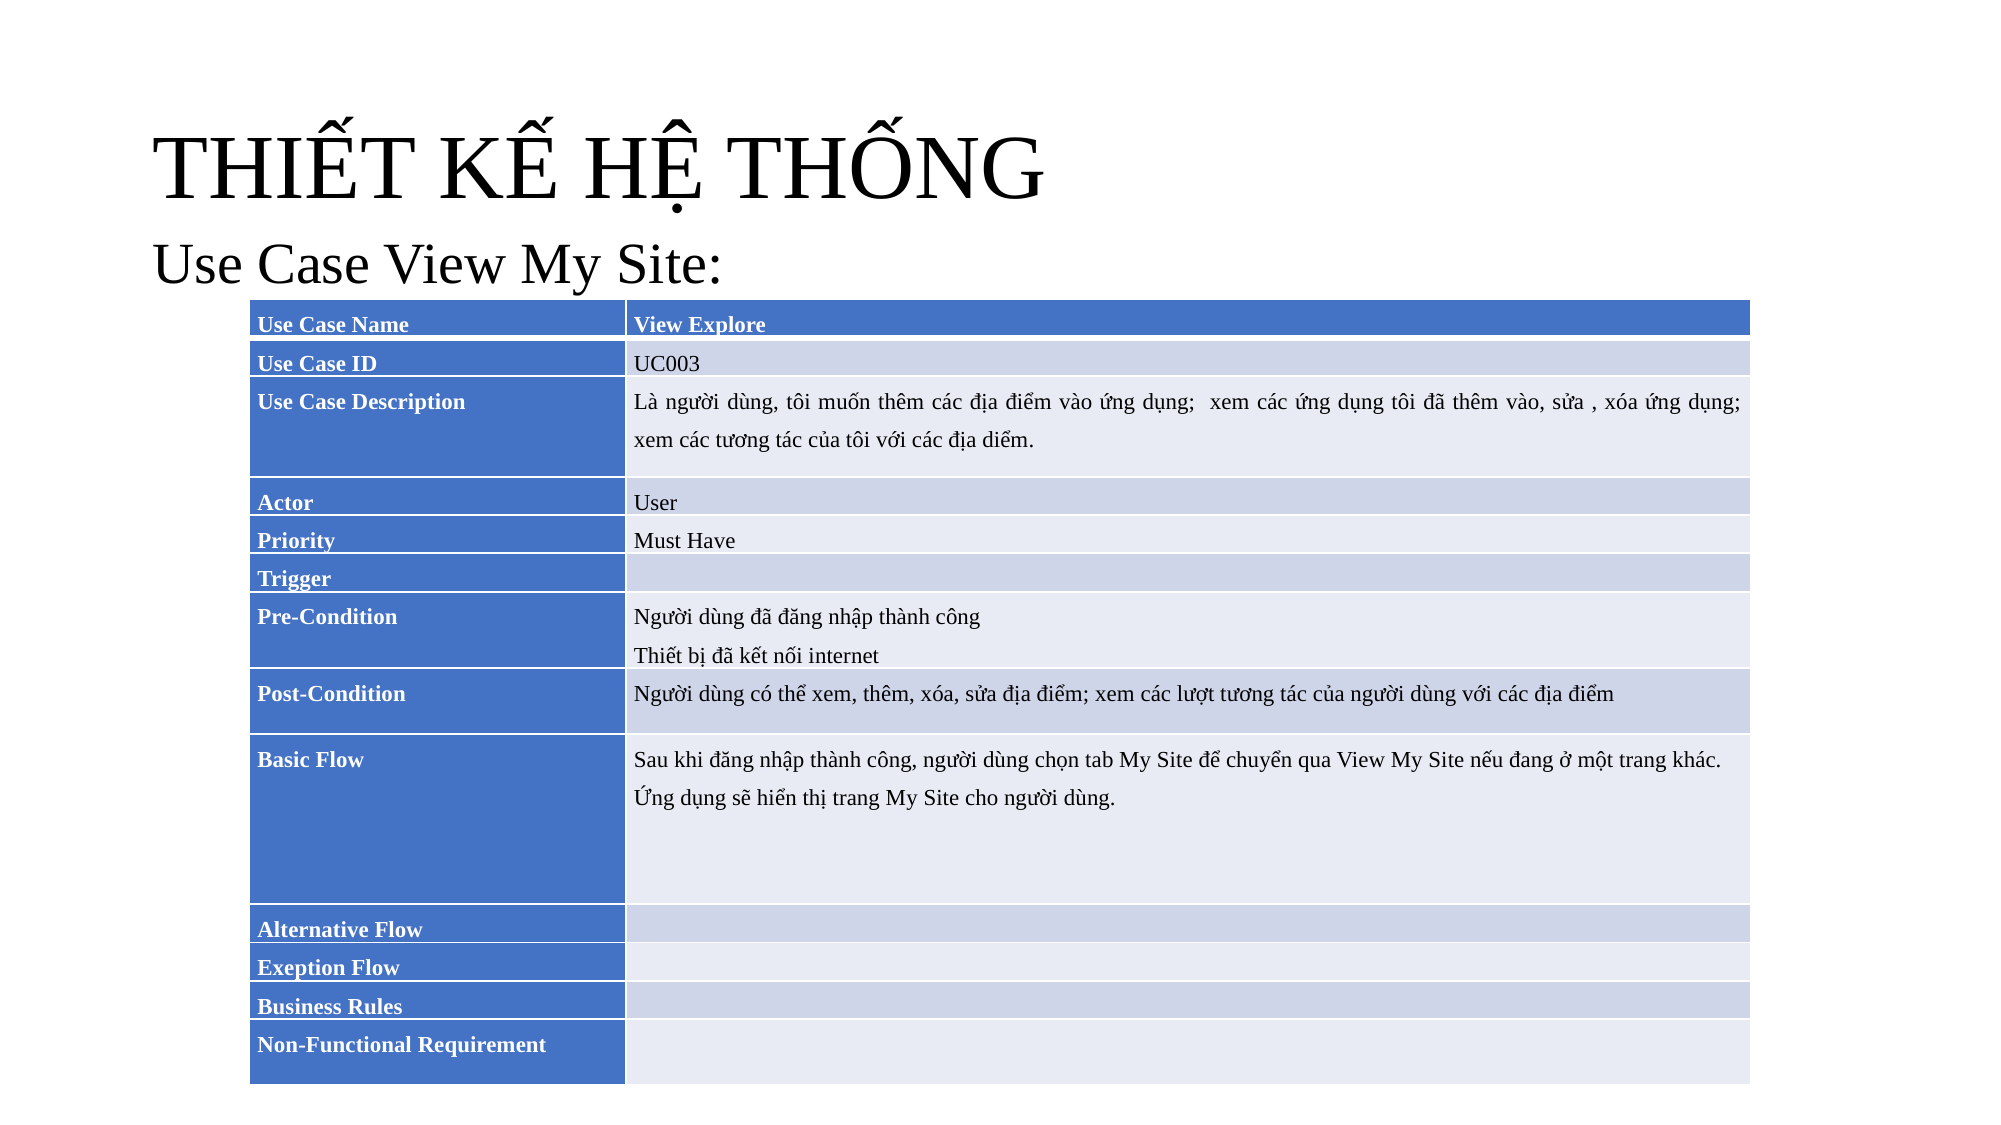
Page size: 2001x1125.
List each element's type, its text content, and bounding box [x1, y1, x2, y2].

table_cell Sau khi đăng nhập thành công, người dùng chọn tab My Site để chuyển qua View My Site nếu đang ở một trang khác. Ứng dụng sẽ hiển thị trang My Site cho người dùng. [627, 735, 1750, 903]
table_cell Pre-Condition [250, 593, 625, 667]
table_cell Exeption Flow [250, 943, 625, 980]
table_cell Basic Flow [250, 735, 625, 903]
table_cell Actor [250, 478, 625, 514]
table_cell Trigger [250, 554, 625, 591]
table_cell Use Case ID [250, 341, 625, 375]
title THIẾT KẾ HỆ THỐNG [137, 59, 1863, 226]
table_cell Use Case Description [250, 377, 625, 476]
table_cell Business Rules [250, 982, 625, 1018]
table_cell Alternative Flow [250, 905, 625, 942]
table_cell Là người dùng, tôi muốn thêm các địa điểm vào ứng dụng; xem các ứng dụng tôi đã thêm vào, sửa , xóa ứng dụng; xem các tương tác của tôi với các địa diểm. [627, 377, 1750, 476]
table_cell Người dùng có thể xem, thêm, xóa, sửa địa điểm; xem các lượt tương tác của người dùng với các địa điểm [627, 669, 1750, 733]
table_header Use Case Name [250, 300, 625, 335]
table_cell [627, 554, 1750, 591]
table_cell [627, 1020, 1750, 1084]
table_cell Non-Functional Requirement [250, 1020, 625, 1084]
table_cell [627, 943, 1750, 980]
table_cell User [627, 478, 1750, 514]
table_cell Priority [250, 516, 625, 552]
list Use Case View My Site: [137, 226, 1863, 309]
table_cell UC003 [627, 341, 1750, 375]
table_cell [627, 982, 1750, 1018]
table_cell Must Have [627, 516, 1750, 552]
table_header View Explore [627, 300, 1750, 335]
table_cell [627, 905, 1750, 942]
table_cell Người dùng đã đăng nhập thành công Thiết bị đã kết nối internet [627, 593, 1750, 667]
table_cell Post-Condition [250, 669, 625, 733]
